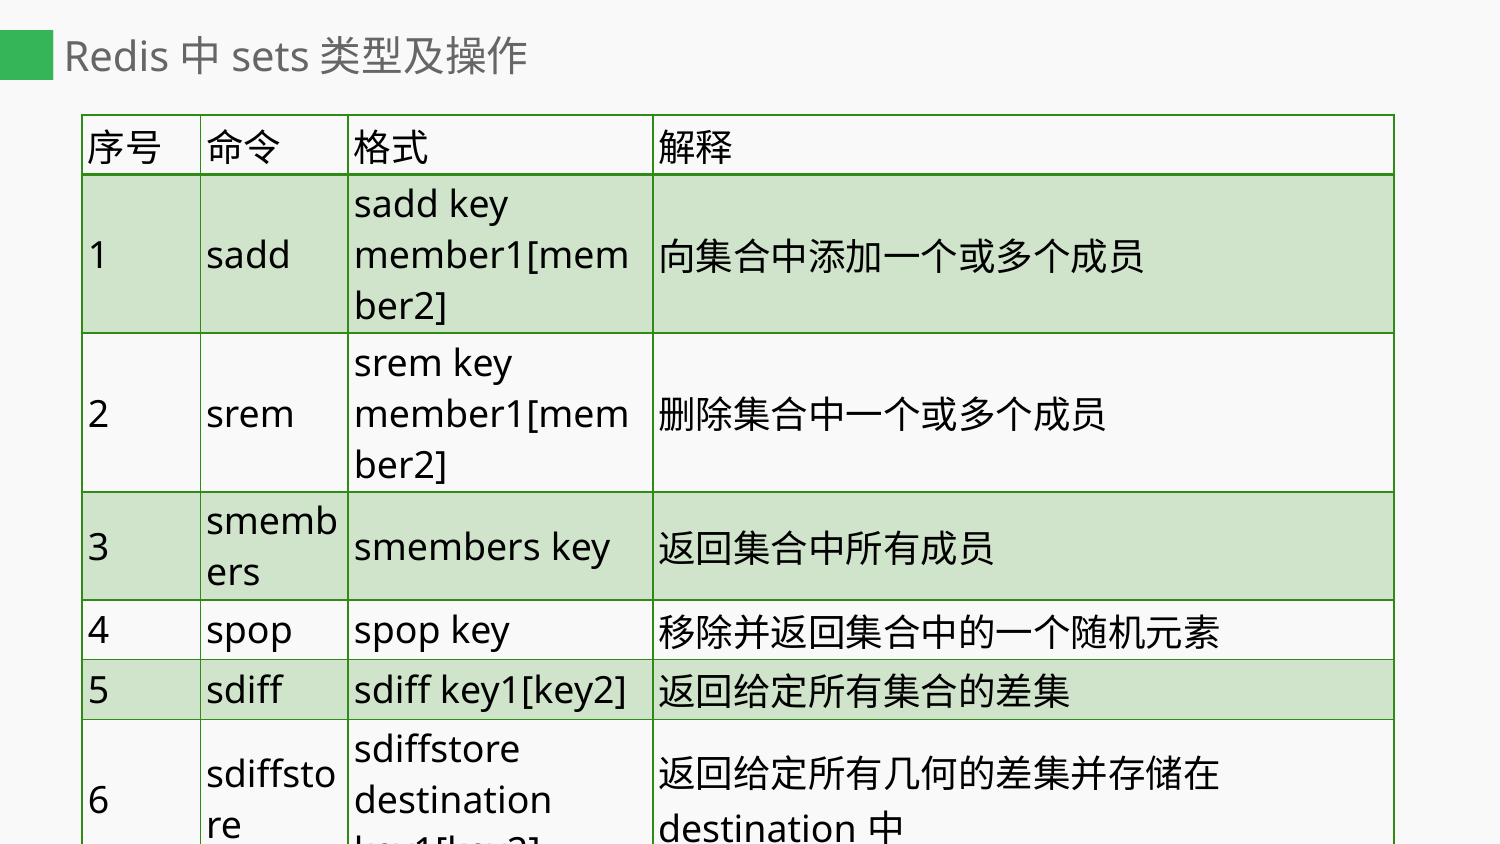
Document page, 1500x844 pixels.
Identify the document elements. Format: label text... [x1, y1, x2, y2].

table_cell spop key [349, 601, 652, 659]
table_cell sadd key member1[member2] [349, 176, 652, 332]
table_cell 返回集合中所有成员 [654, 493, 1393, 599]
table_cell sdiffstore [201, 720, 347, 844]
table_cell srem [201, 334, 347, 491]
table_cell 2 [83, 334, 200, 491]
table_cell spop [201, 601, 347, 659]
table_cell 移除并返回集合中的一个随机元素 [654, 601, 1393, 659]
table_cell 删除集合中一个或多个成员 [654, 334, 1393, 491]
table_cell 1 [83, 176, 200, 332]
title Redis中sets类型及操作 [63, 25, 1480, 85]
table_cell smembers [201, 493, 347, 599]
table_cell 5 [83, 660, 200, 719]
table_cell sdiffstore destination key1[key2] [349, 720, 652, 844]
table_header 格式 [349, 116, 652, 173]
table_cell 返回给定所有几何的差集并存储在destination中 [654, 720, 1393, 844]
table_cell 3 [83, 493, 200, 599]
table_cell sdiff key1[key2] [349, 660, 652, 719]
table_cell 返回给定所有集合的差集 [654, 660, 1393, 719]
table_header 序号 [83, 116, 200, 173]
table_cell sadd [201, 176, 347, 332]
table_cell 4 [83, 601, 200, 659]
picture [0, 30, 54, 80]
table_header 解释 [654, 116, 1393, 173]
table_cell smembers key [349, 493, 652, 599]
table_cell 6 [83, 720, 200, 844]
table_cell 向集合中添加一个或多个成员 [654, 176, 1393, 332]
table_header 命令 [201, 116, 347, 173]
table_cell sdiff [201, 660, 347, 719]
table_cell srem key member1[member2] [349, 334, 652, 491]
